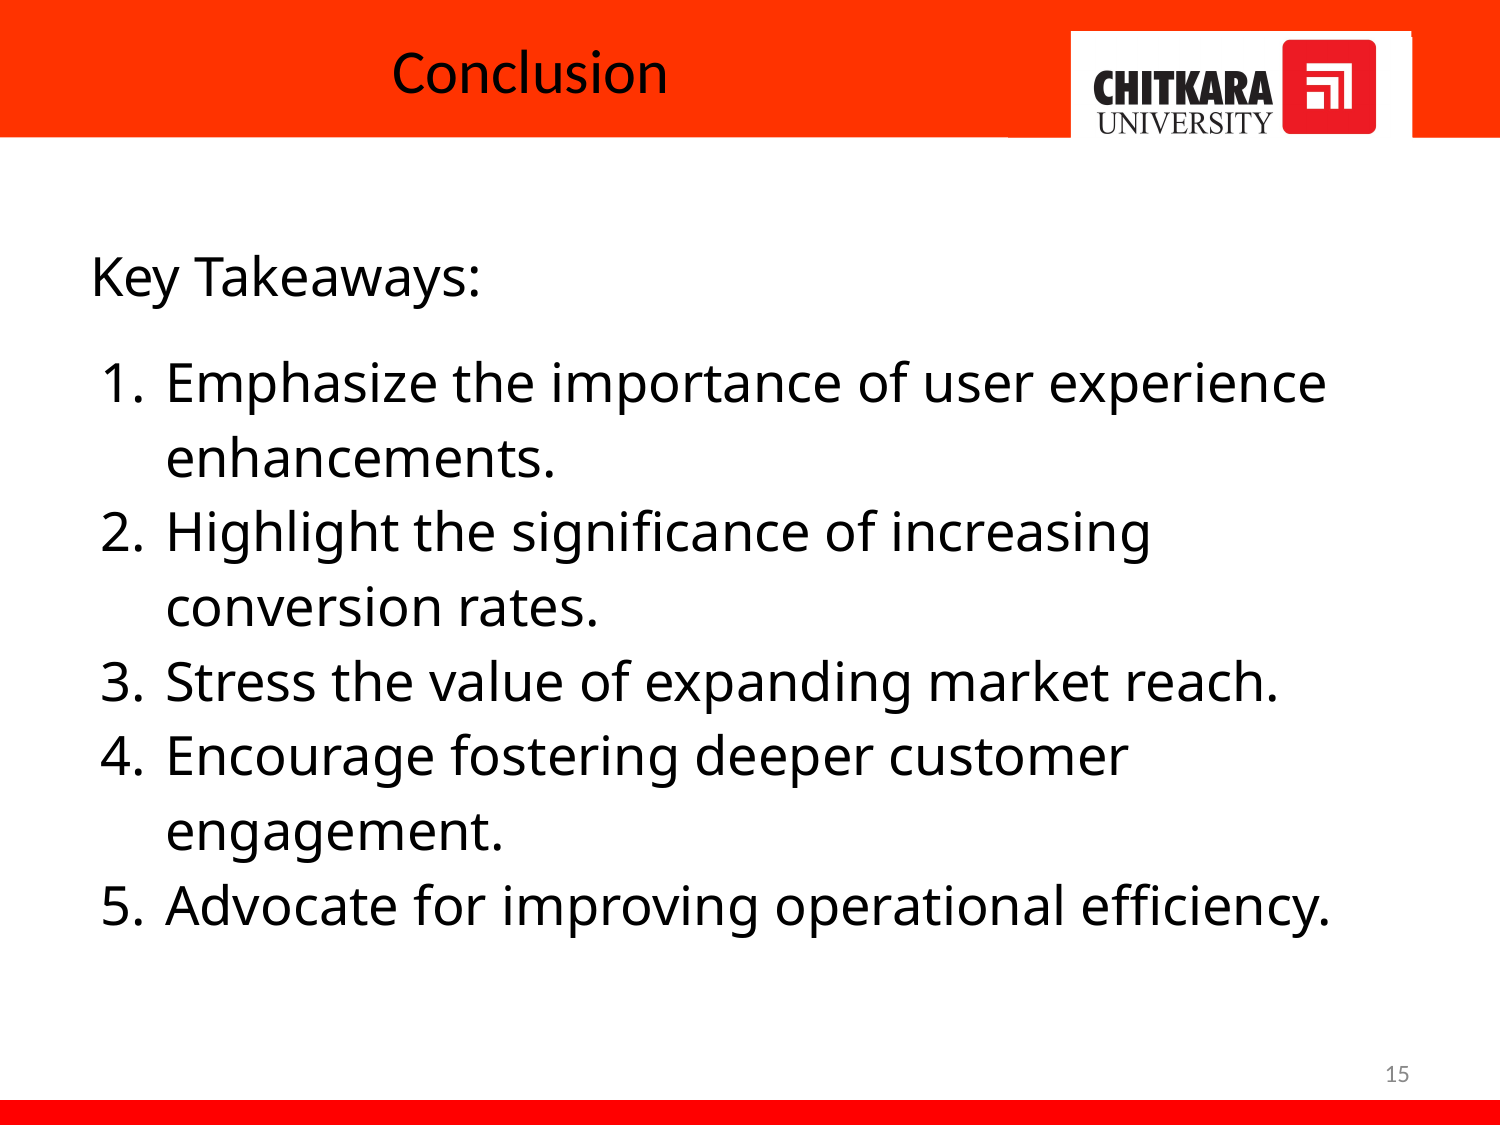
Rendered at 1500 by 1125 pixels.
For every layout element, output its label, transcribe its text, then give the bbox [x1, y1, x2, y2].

list Key Takeaways: Emphasize the importance of user experience enhancements. Highlight the significance of increasing conversion rates. Stress the value of expanding market reach. Encourage fostering deeper customer engagement. Advocate for improving operational efficiency. [75, 224, 1425, 968]
picture [1074, 37, 1391, 138]
slide_number ‹#› [1074, 1042, 1425, 1103]
title Conclusion [0, 0, 1063, 138]
